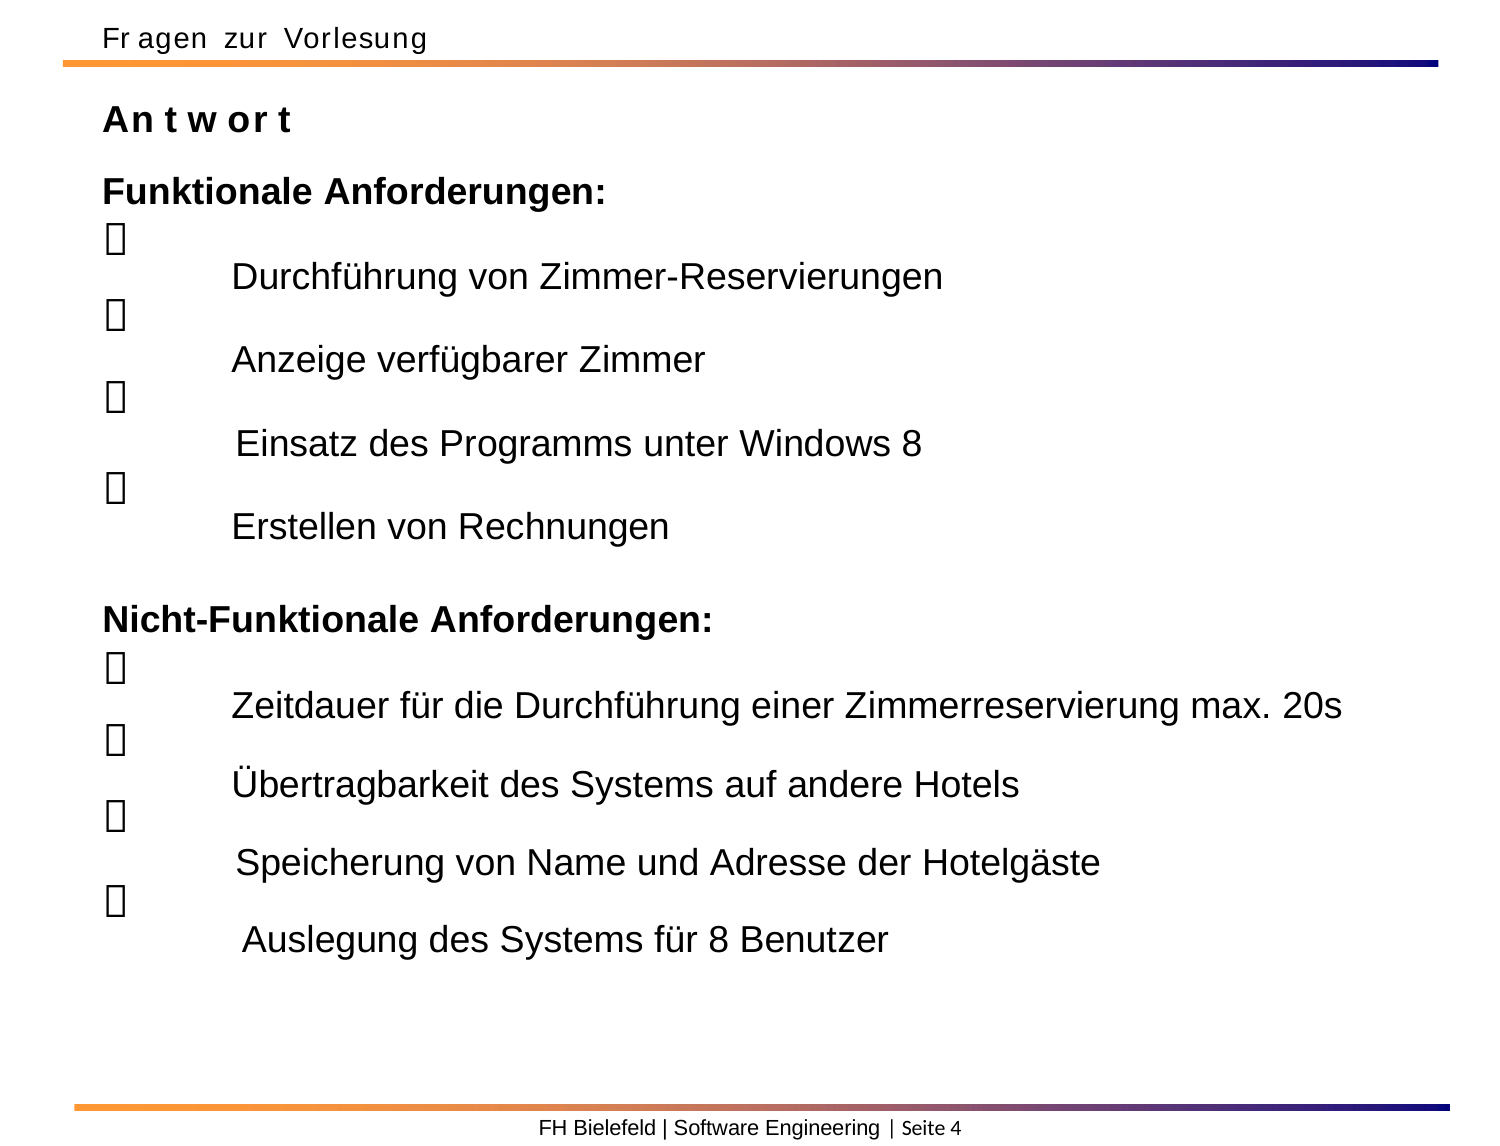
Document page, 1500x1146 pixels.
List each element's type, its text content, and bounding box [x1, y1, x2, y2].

picture [609, 60, 1439, 67]
text_box Nicht-Funktionale Anforderungen: [100, 595, 715, 641]
text_box Einsatz des Programms unter Windows 8 [233, 418, 925, 464]
text_box  [100, 459, 184, 514]
text_box    [100, 639, 184, 842]
text_box    [100, 210, 184, 423]
text_box Erstellen von Rechnungen [229, 501, 673, 547]
text_box Speicherung von Name und Adresse der Hotelgäste [233, 837, 1105, 883]
text_box Anzeige verfügbarer Zimmer [229, 335, 709, 381]
picture [74, 1104, 1450, 1111]
picture [62, 60, 100, 67]
text_box Durchführung von Zimmer-Reservierungen [229, 251, 947, 297]
text_box Zeitdauer für die Durchführung einer Zimmerreservierung max. 20s [229, 681, 1346, 727]
text_box  [100, 873, 184, 927]
text_box Fr agen zur Vorlesung An t w or t Funktionale Anforderungen: [100, 19, 609, 213]
text_box Übertragbarkeit des Systems auf andere Hotels [229, 759, 1024, 805]
text_box Auslegung des Systems für 8 Benutzer [239, 914, 893, 960]
